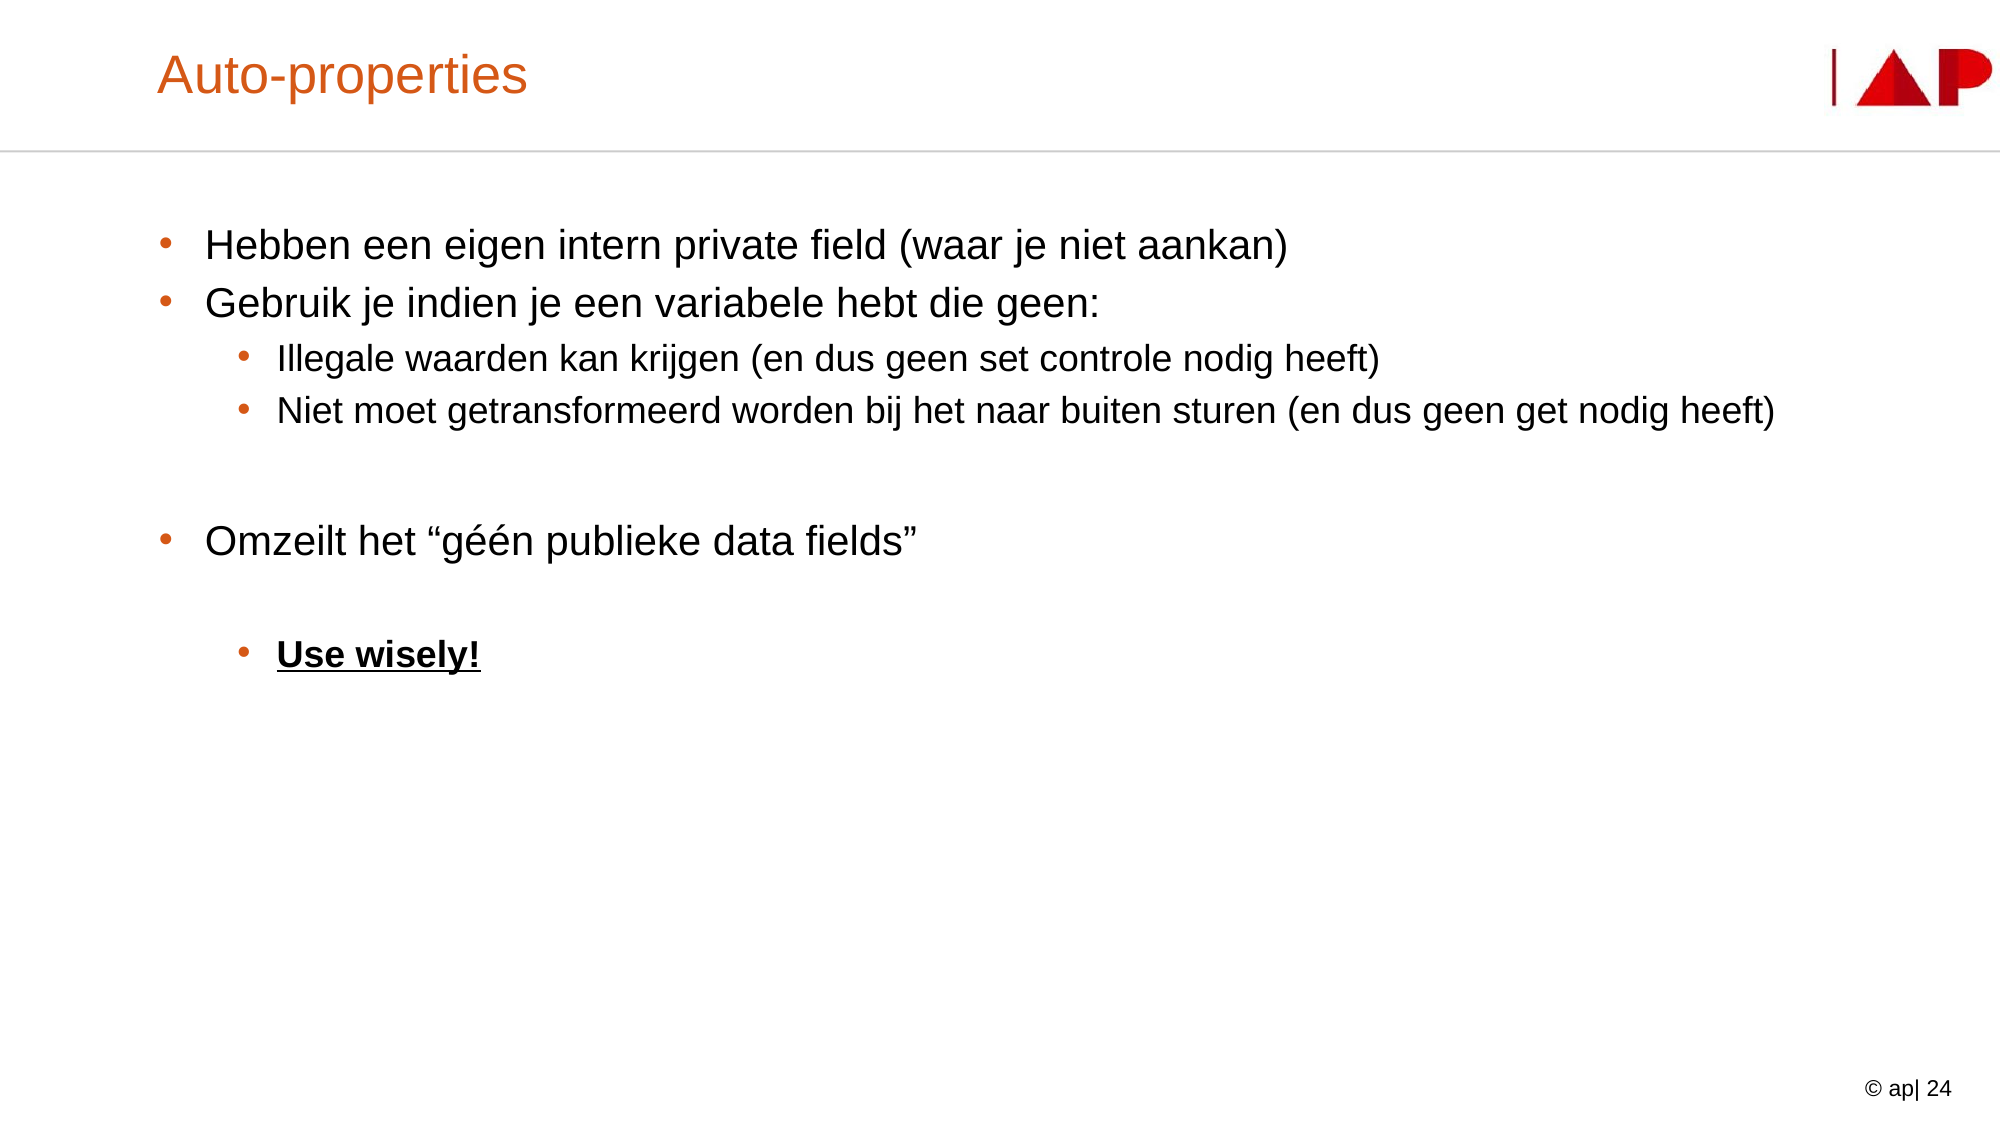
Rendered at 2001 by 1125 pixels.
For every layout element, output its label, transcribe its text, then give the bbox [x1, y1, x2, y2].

title Auto-properties [157, 0, 1843, 152]
picture [1843, 10, 2000, 142]
list Hebben een eigen intern private field (waar je niet aankan) Gebruik je indien je een variabele hebt die geen: Illegale waarden kan krijgen (en dus geen set controle nodig heeft) Niet moet getransformeerd worden bij het naar buiten sturen (en dus geen get nodig heeft) Omzeilt het “géén publieke data fields” Use wisely! [157, 217, 1955, 1023]
slide_number © ap| 24 [1425, 1061, 1953, 1113]
